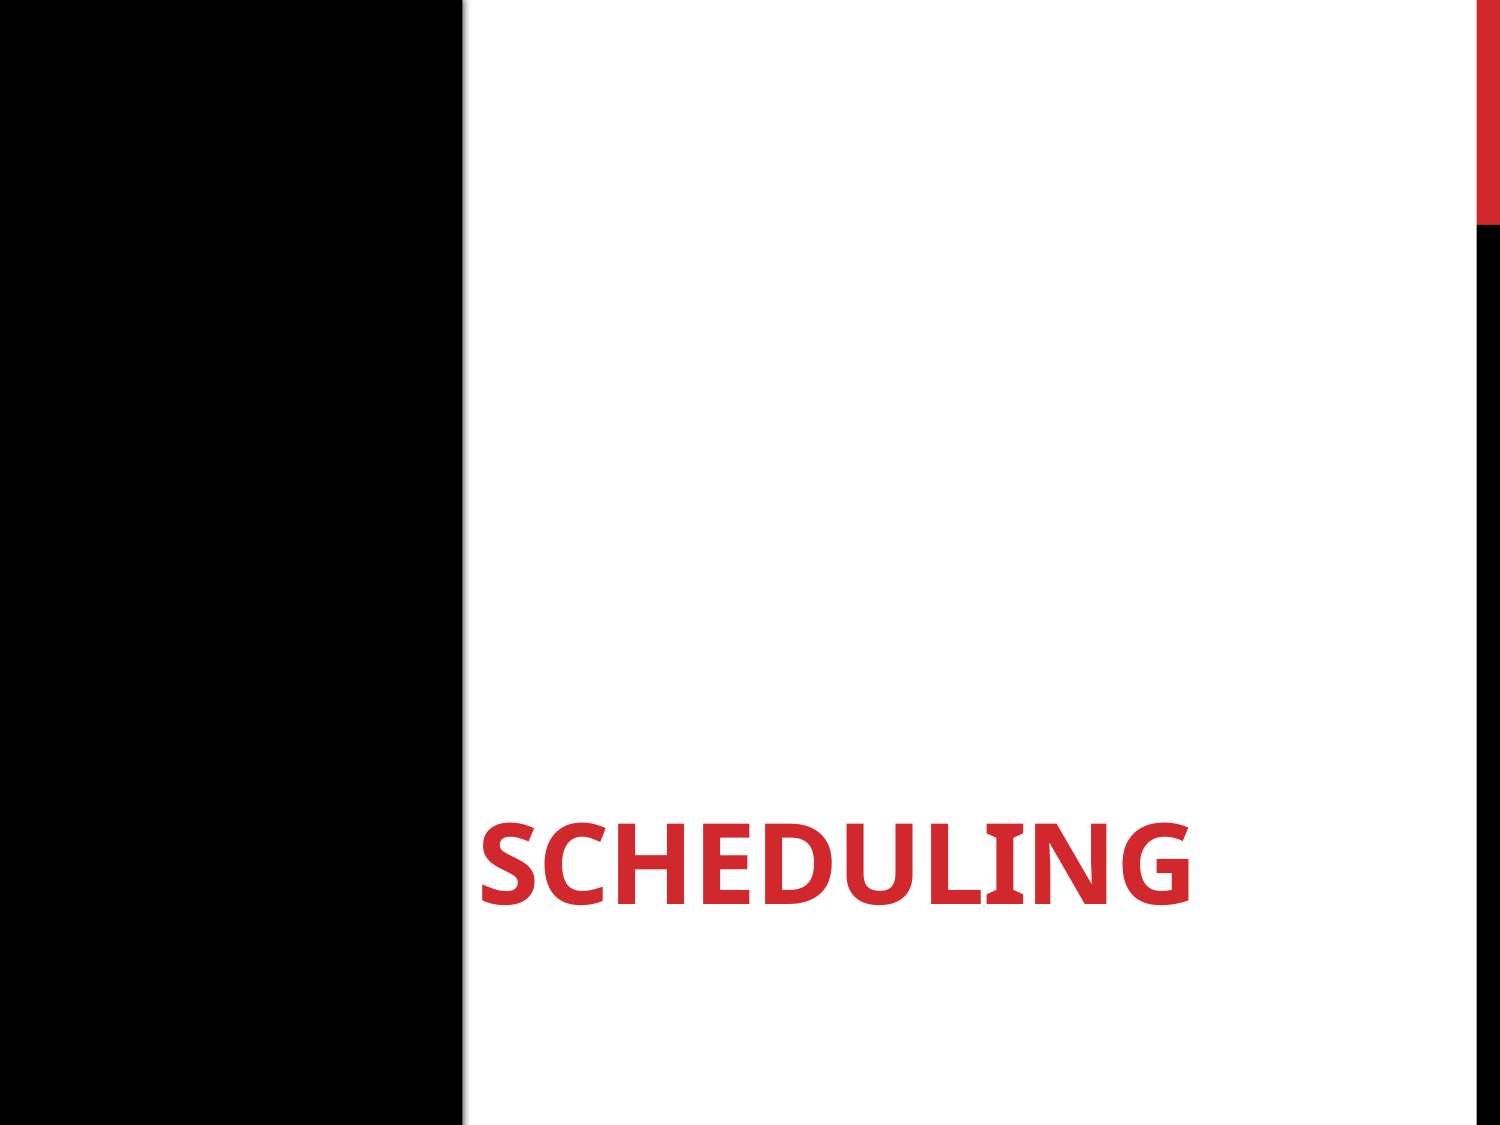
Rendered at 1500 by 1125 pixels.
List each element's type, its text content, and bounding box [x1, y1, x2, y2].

text_box [0, 0, 463, 1125]
title Scheduling [470, 216, 1363, 935]
